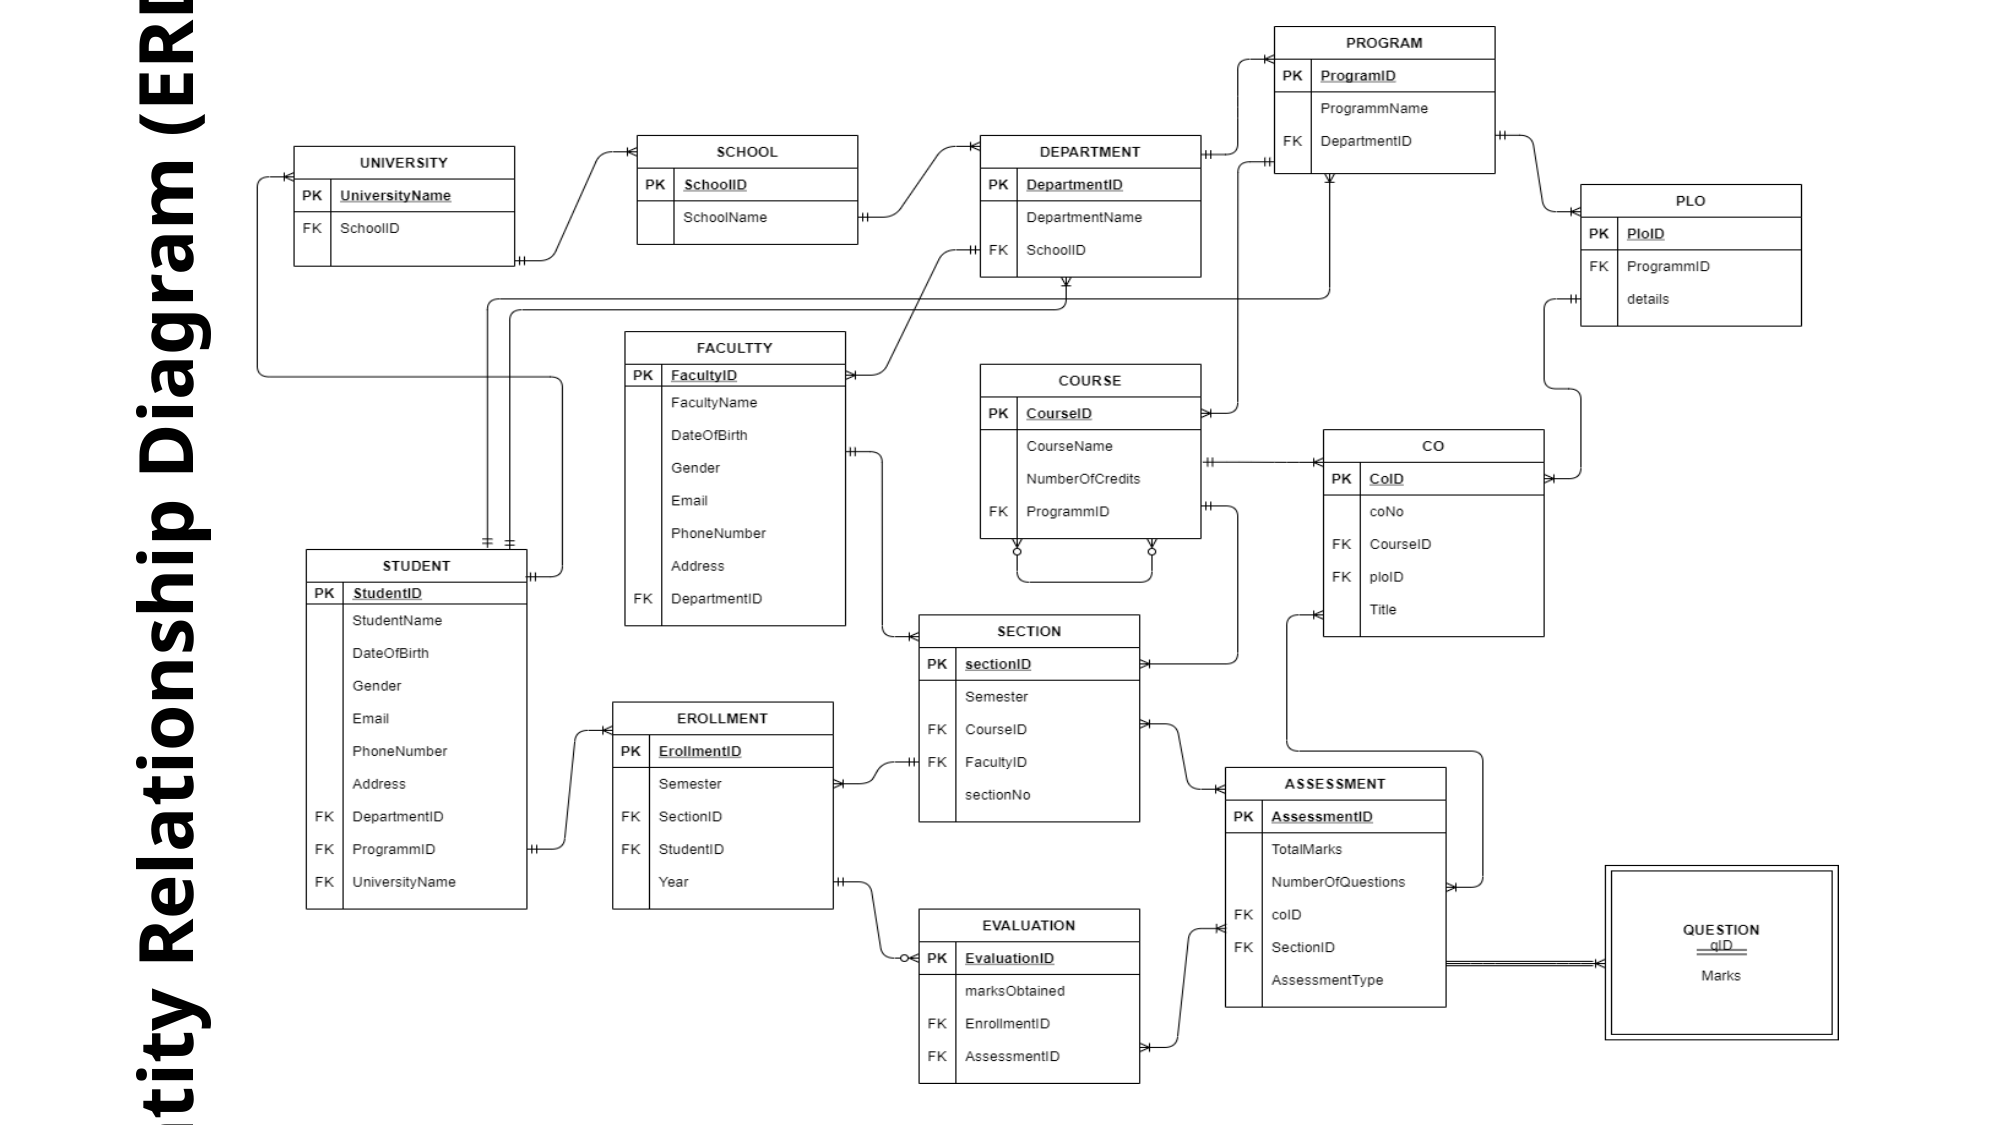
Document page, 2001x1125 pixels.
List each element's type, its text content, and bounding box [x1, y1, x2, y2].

title Entity Relationship Diagram (ERD) [60, 0, 278, 1125]
picture [247, 26, 1839, 1084]
